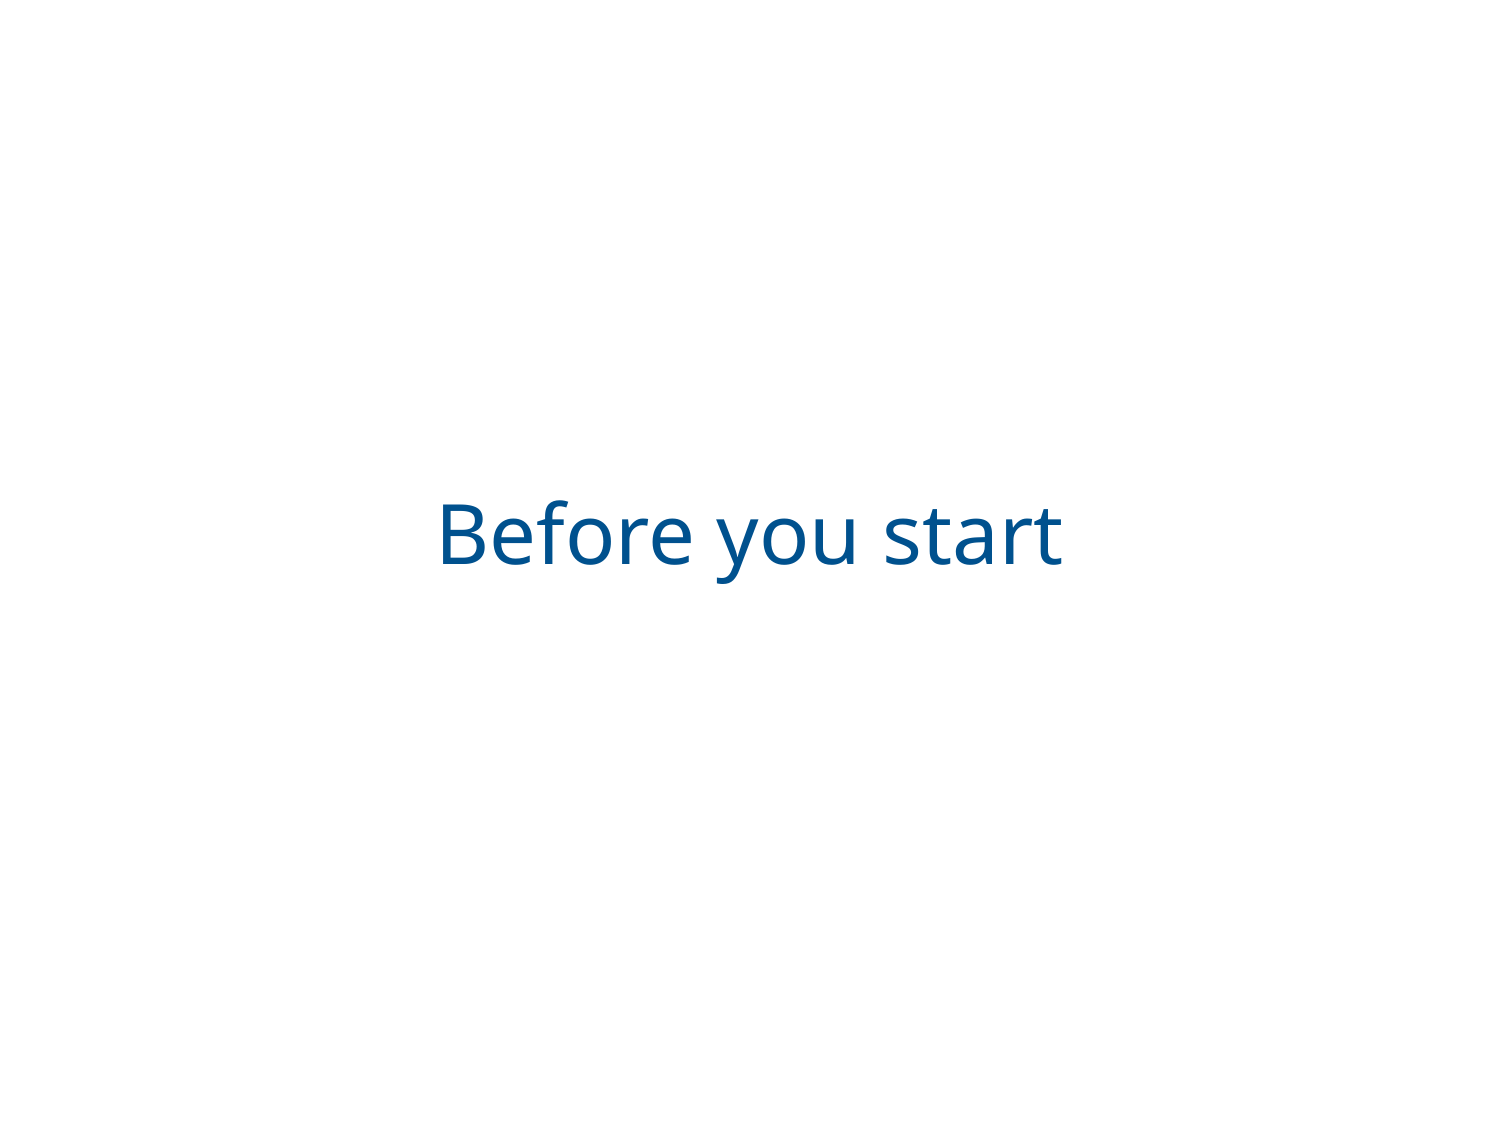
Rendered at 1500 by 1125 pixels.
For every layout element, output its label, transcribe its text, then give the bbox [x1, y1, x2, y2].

title Before you start [75, 437, 1425, 625]
